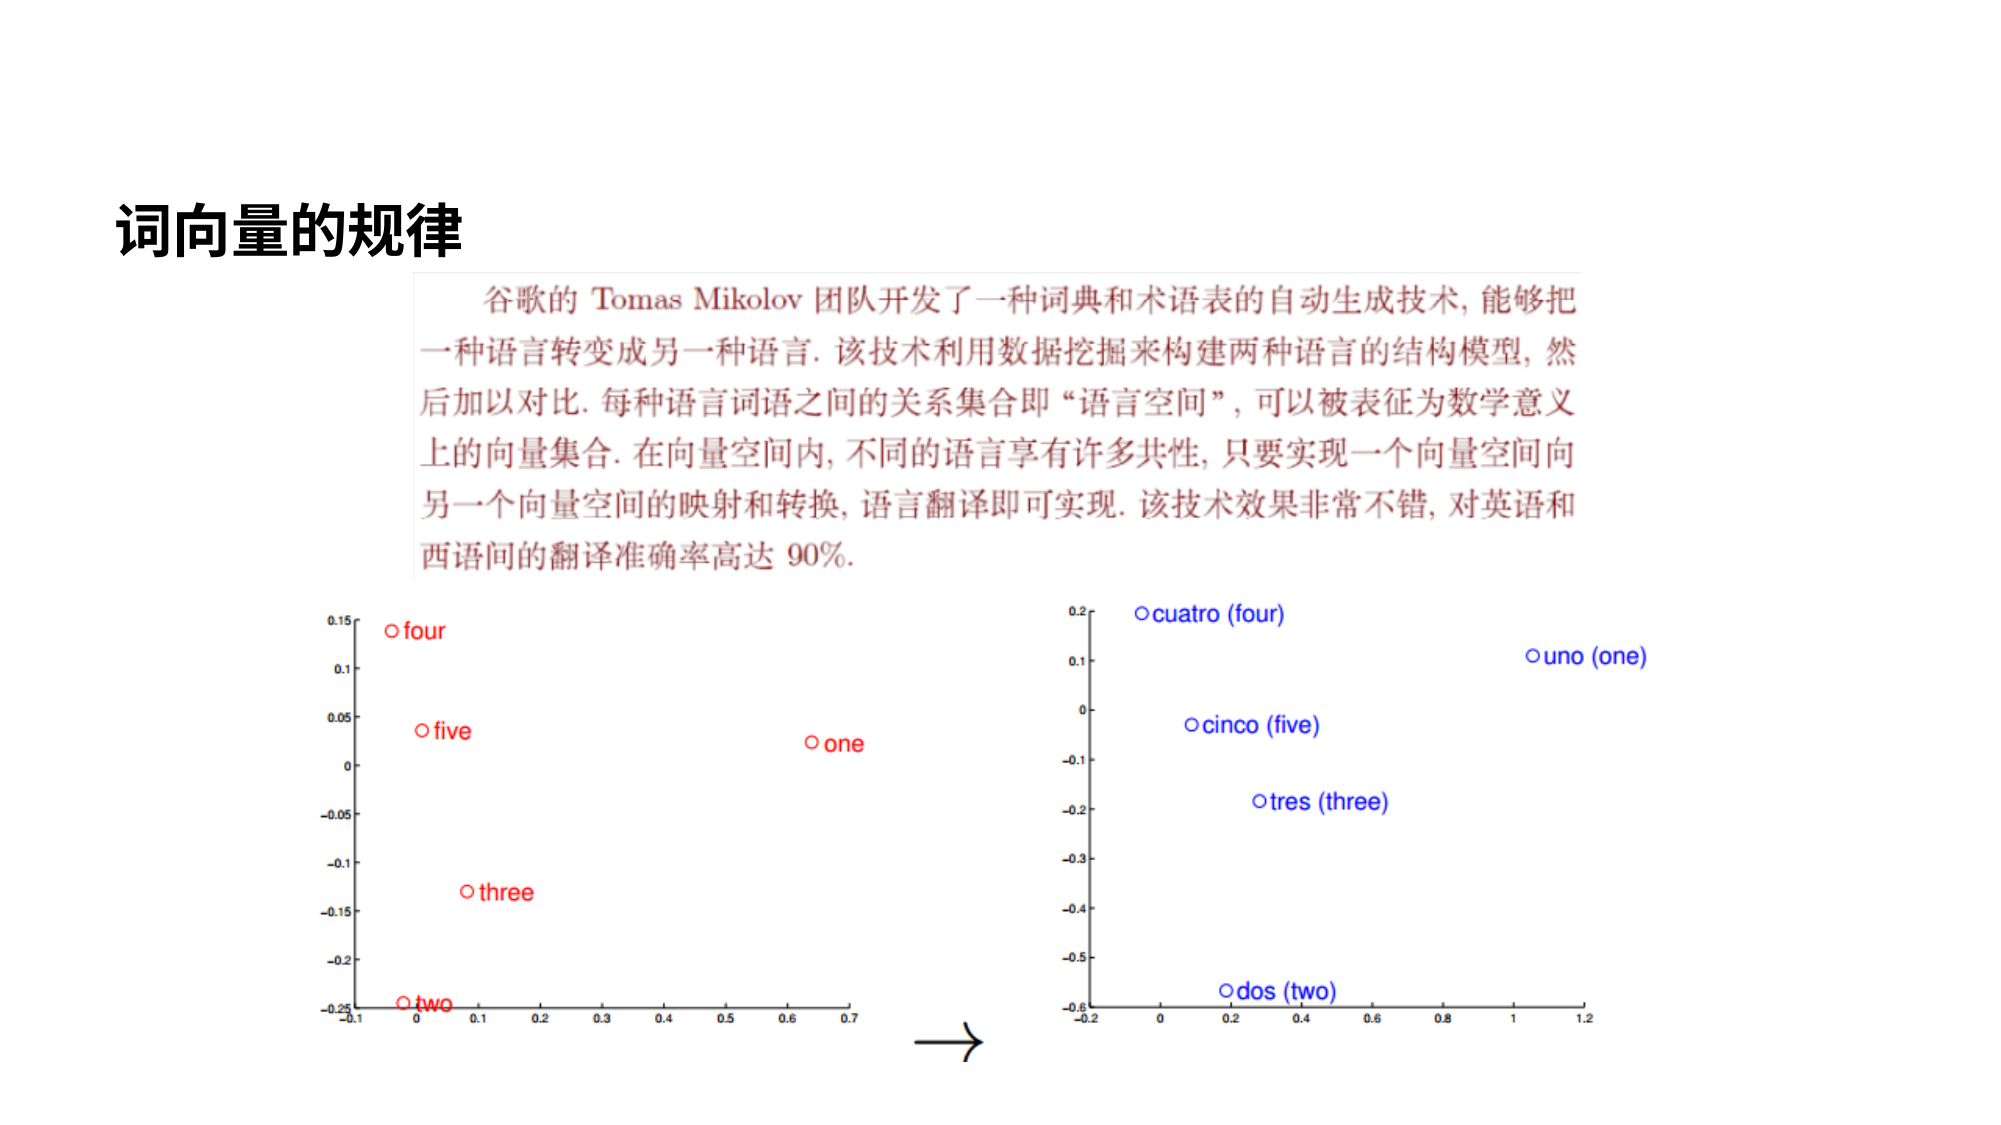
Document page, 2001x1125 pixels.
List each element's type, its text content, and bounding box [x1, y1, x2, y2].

picture [279, 272, 1676, 1062]
text_box 词向量的规律 [99, 186, 1982, 272]
